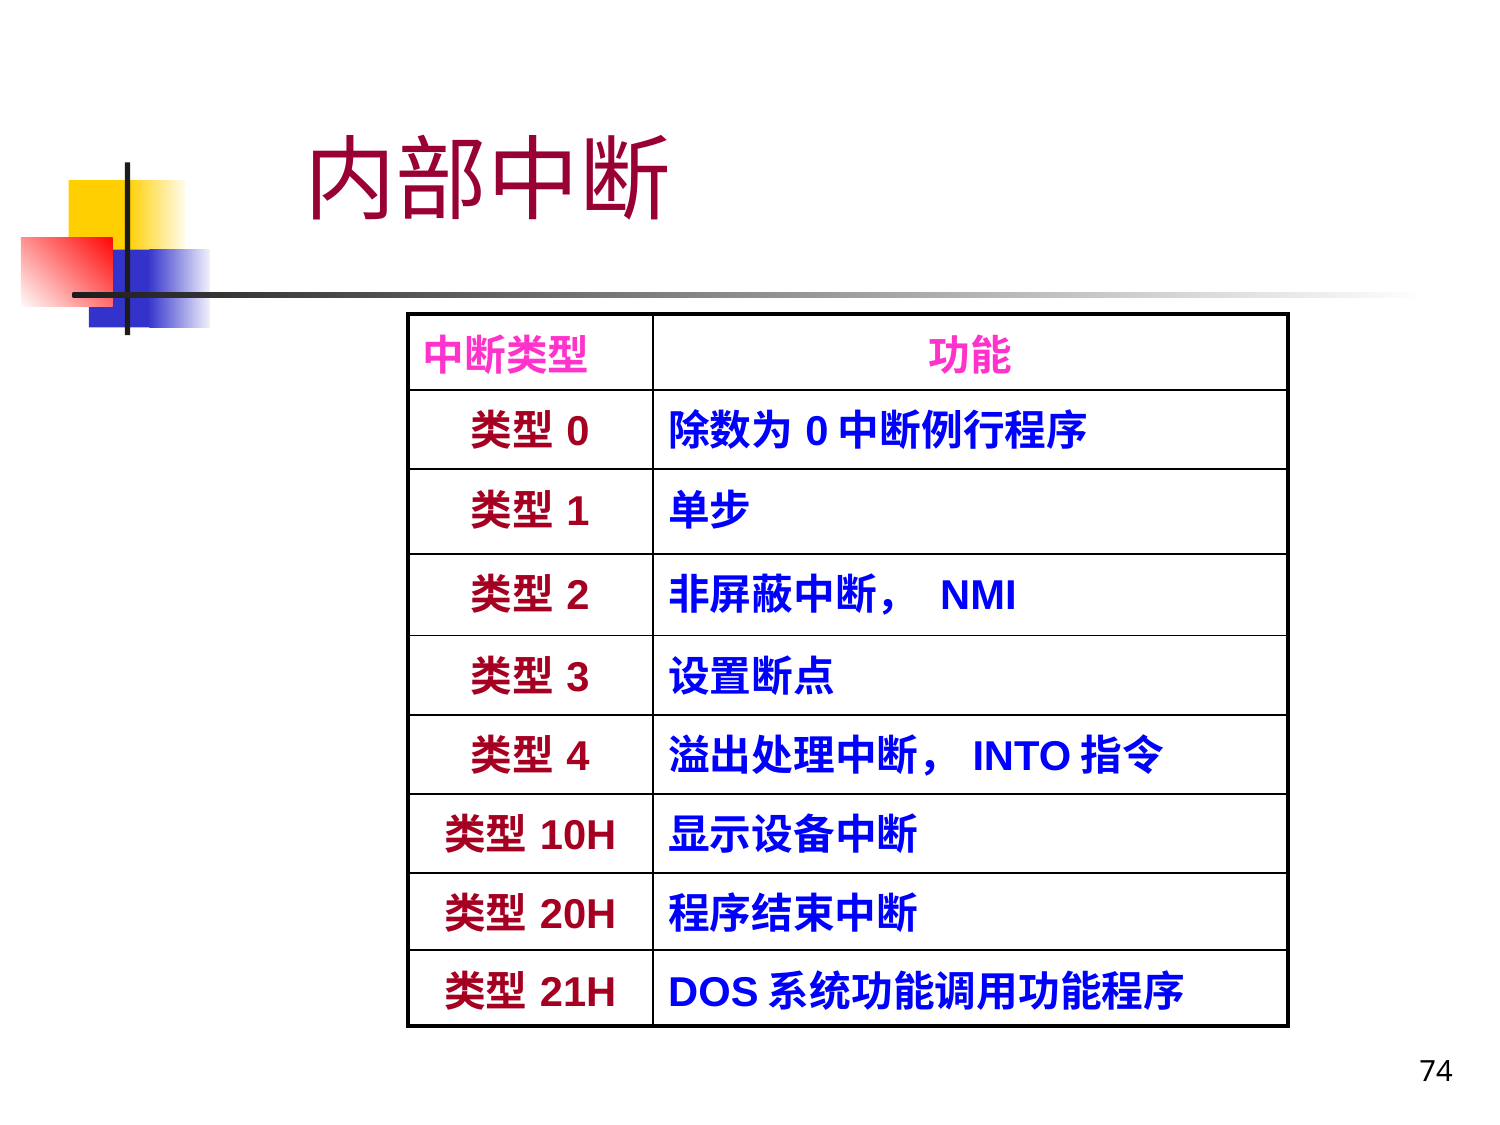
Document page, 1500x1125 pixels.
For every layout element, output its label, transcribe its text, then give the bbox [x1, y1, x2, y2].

table_cell 除数为0中断例行程序 [654, 391, 1286, 468]
table_cell 类型21H [410, 951, 652, 1024]
table_cell 类型3 [410, 636, 652, 714]
table_cell 类型20H [410, 874, 652, 949]
table_header 中断类型 [410, 354, 652, 389]
table_cell 单步 [654, 470, 1286, 553]
table_cell 非屏蔽中断， NMI [654, 555, 1286, 635]
table_cell 溢出处理中断，INTO指令 [654, 716, 1286, 793]
table_cell 程序结束中断 [654, 874, 1286, 949]
table_cell DOS系统功能调用功能程序 [654, 951, 1286, 1024]
table_cell 类型1 [410, 470, 652, 553]
slide_number 74 [1154, 1023, 1468, 1100]
table_header 功能 [654, 354, 1286, 389]
table_cell 显示设备中断 [654, 795, 1286, 872]
text_box 内部中断 [289, 113, 1500, 354]
table_cell 类型10H [410, 795, 652, 872]
table_cell 类型0 [410, 391, 652, 468]
table_cell 类型4 [410, 716, 652, 793]
table_cell 类型2 [410, 555, 652, 635]
table_cell 设置断点 [654, 636, 1286, 714]
